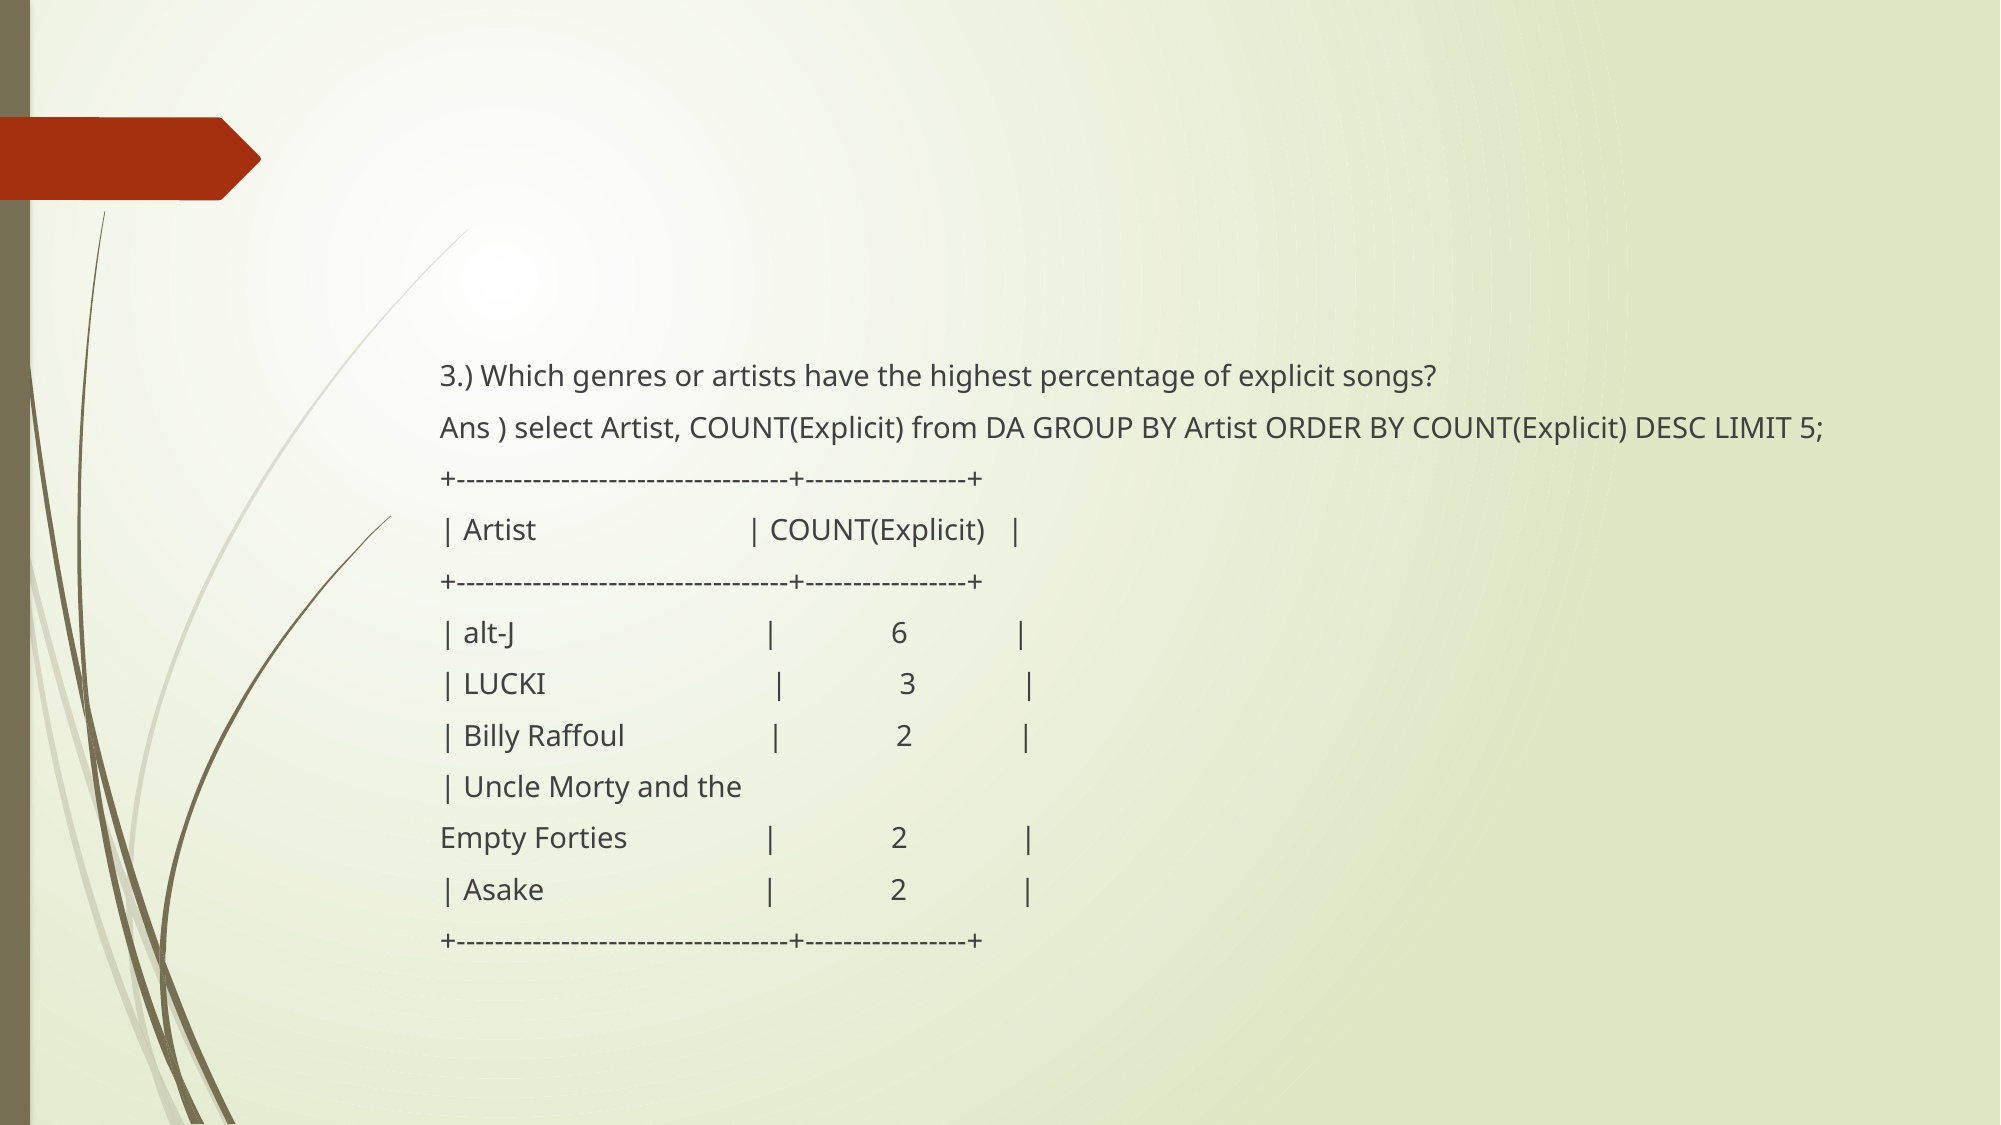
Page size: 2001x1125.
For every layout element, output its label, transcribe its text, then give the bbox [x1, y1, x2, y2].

list 3.) Which genres or artists have the highest percentage of explicit songs? Ans ) select Artist, COUNT(Explicit) from DA GROUP BY Artist ORDER BY COUNT(Explicit) DESC LIMIT 5; +-----------------------------------+-----------------+ | Artist | COUNT(Explicit) | +-----------------------------------+-----------------+ | alt-J | 6 | | LUCKI | 3 | | Billy Raffoul | 2 | | Uncle Morty and the Empty Forties | 2 | | Asake | 2 | +-----------------------------------+-----------------+ [424, 350, 1888, 970]
